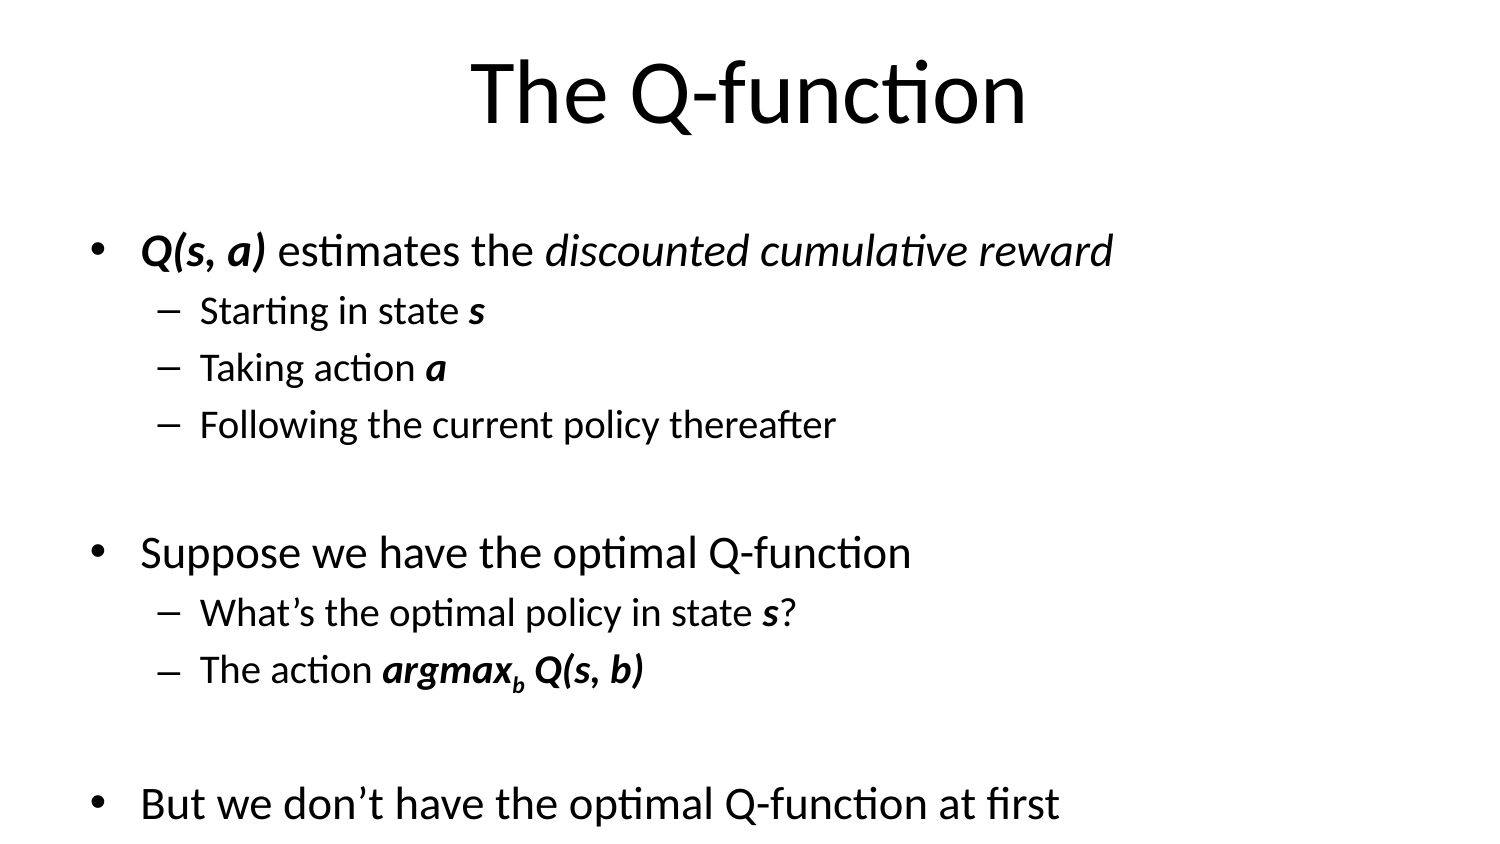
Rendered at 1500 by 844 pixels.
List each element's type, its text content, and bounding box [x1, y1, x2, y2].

text_box Q(s, a) estimates the discounted cumulative reward Starting in state s Taking action a Following the current policy thereafter Suppose we have the optimal Q-function What’s the optimal policy in state s? The action argmaxb Q(s, b) But we don’t have the optimal Q-function at first Let’s act as if we do And updates it after each step so it’s closer to optimal Eventually it will be optimal! [74, 212, 1425, 844]
text_box The Q-function [74, 24, 1425, 150]
